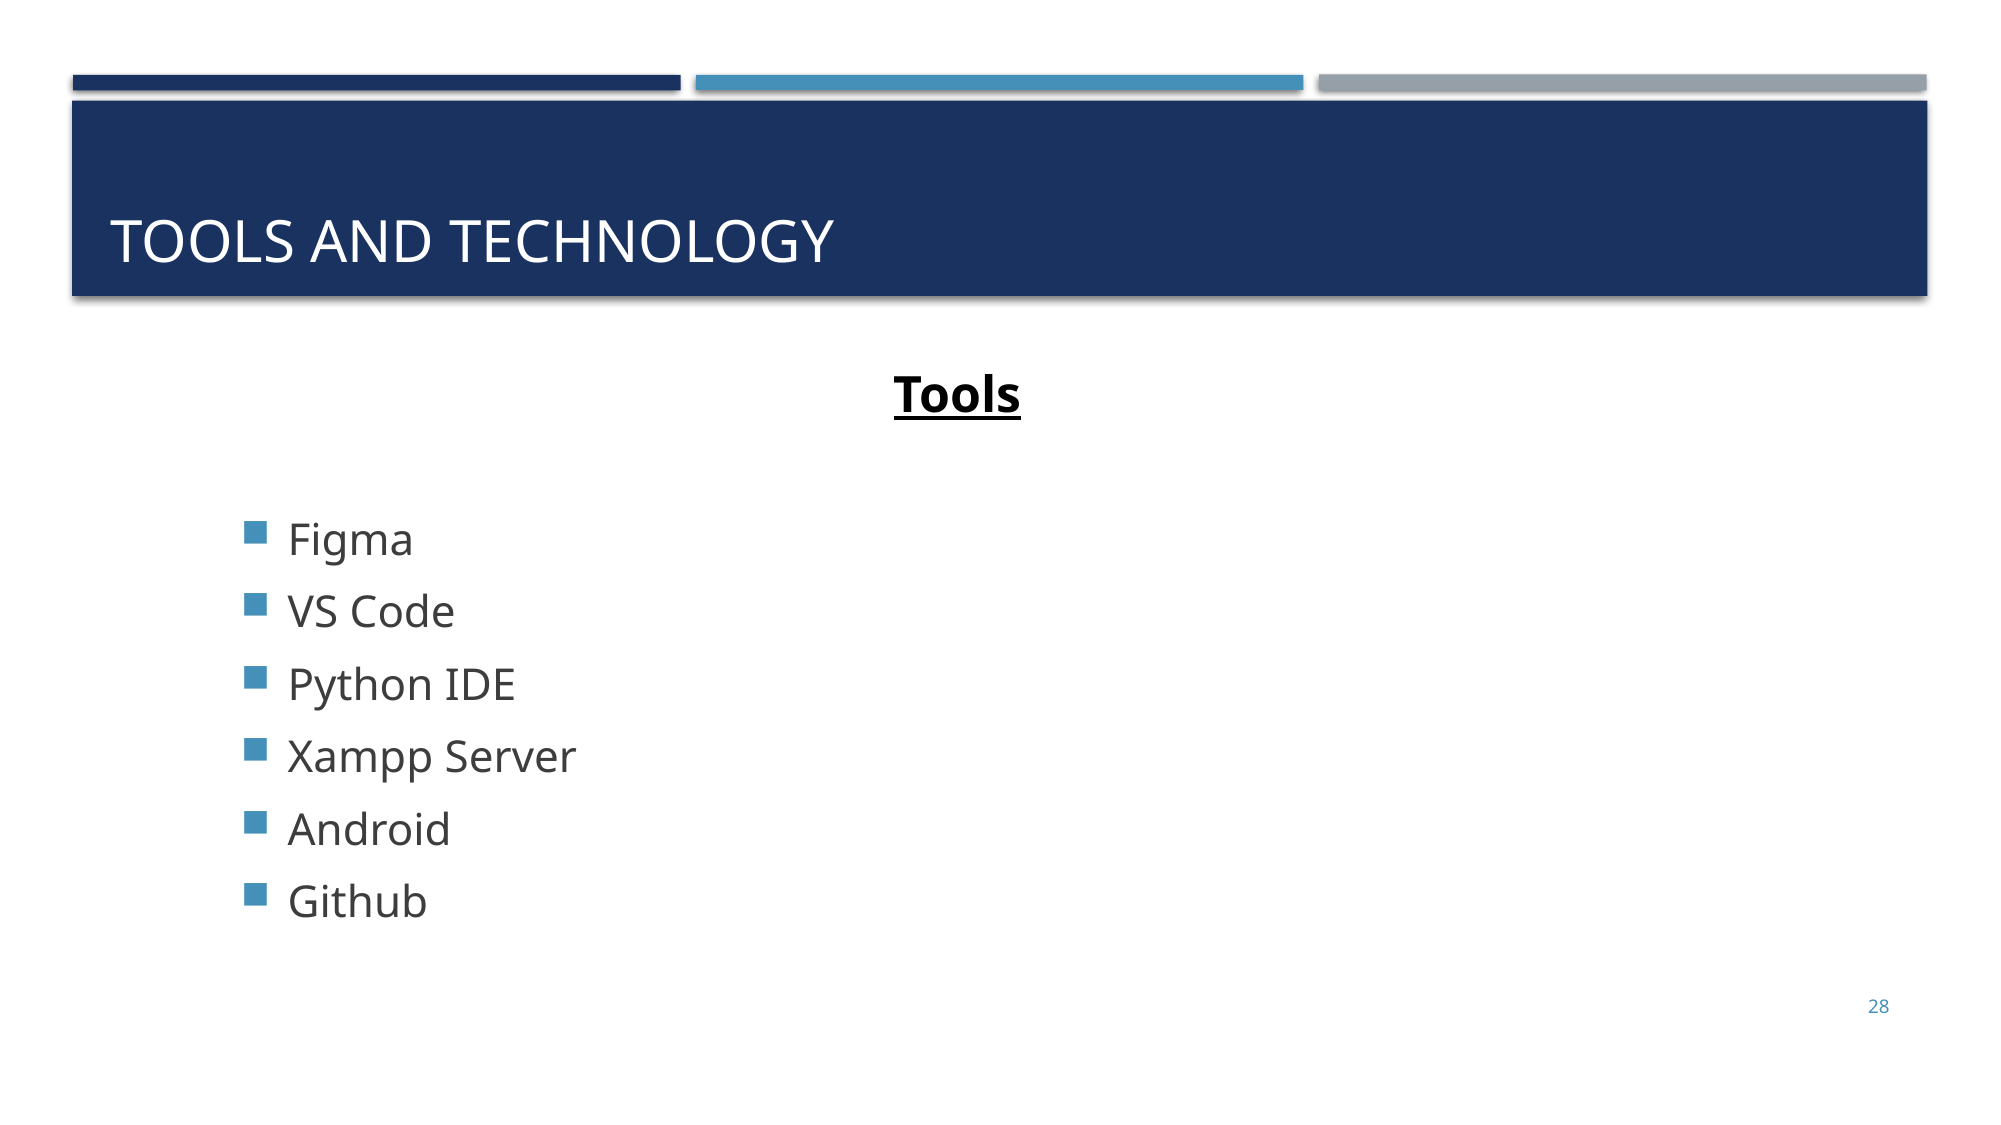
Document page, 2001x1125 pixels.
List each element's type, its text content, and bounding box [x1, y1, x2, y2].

title Tools and Technology [95, 115, 1905, 282]
text_box Tools [797, 355, 1118, 430]
list Figma VS Code Python IDE Xampp Server Android Github [225, 503, 1905, 935]
slide_number 28 [1732, 977, 1905, 1037]
